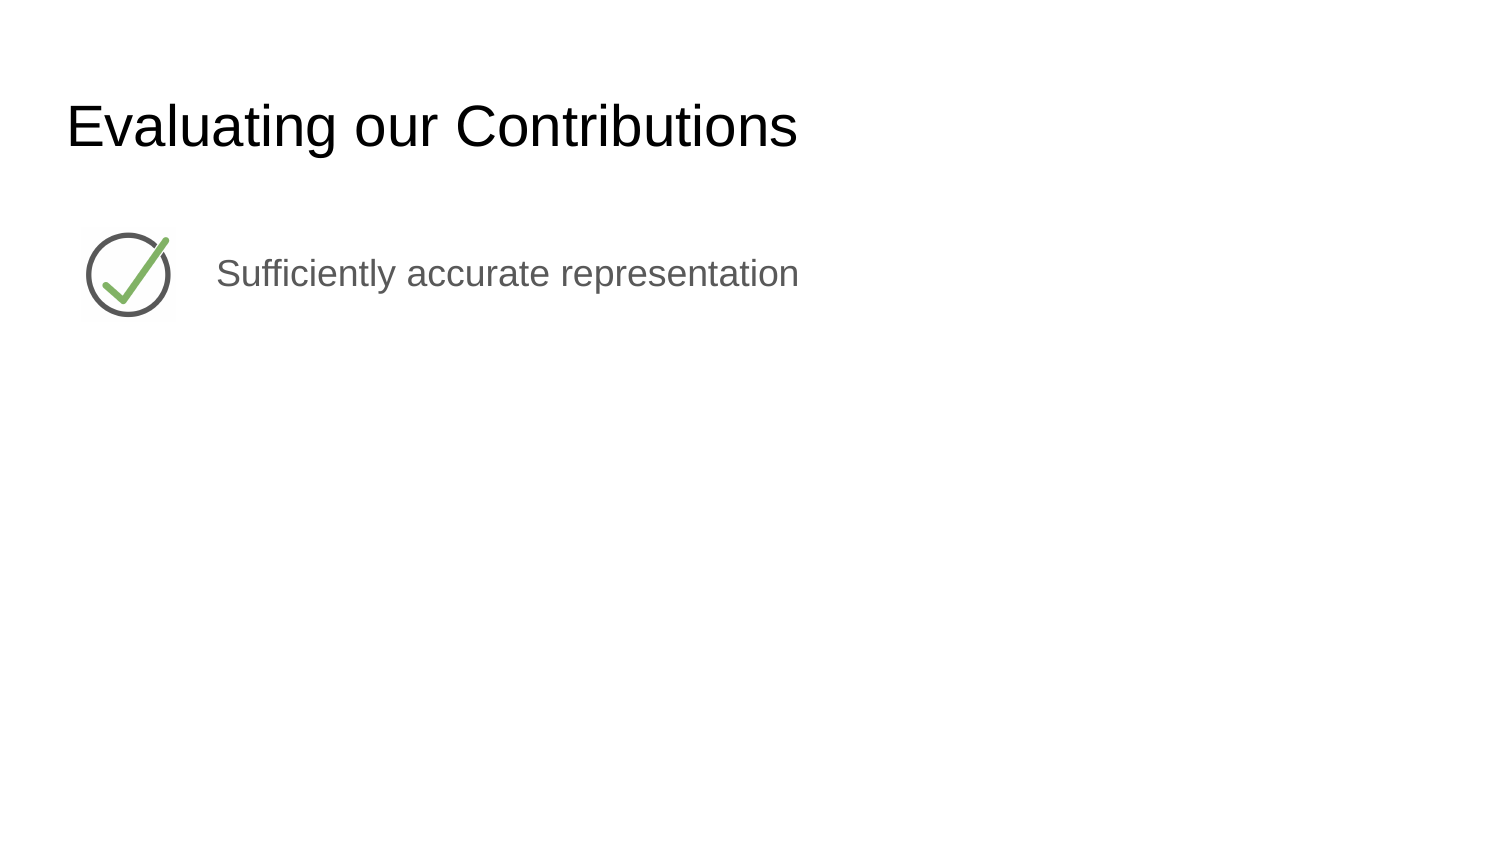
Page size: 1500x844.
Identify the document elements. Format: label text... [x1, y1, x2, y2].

list Sufficiently accurate representation [51, 189, 1449, 750]
picture [81, 227, 176, 322]
title Evaluating our Contributions [51, 72, 1449, 167]
